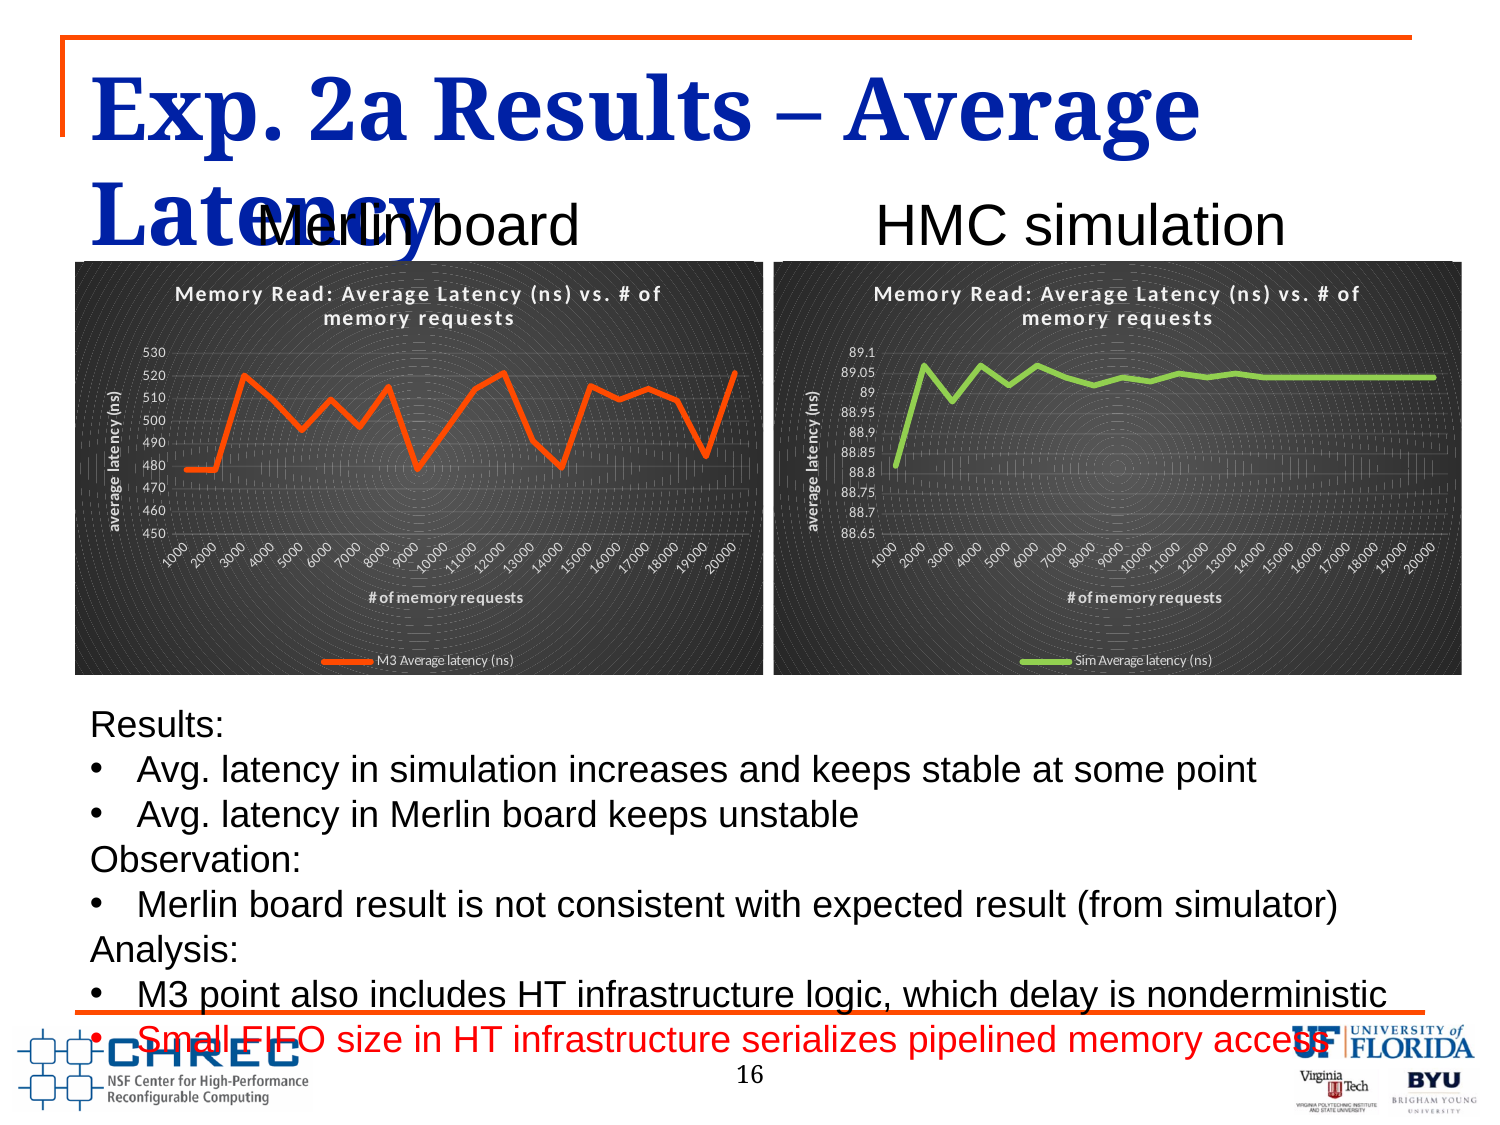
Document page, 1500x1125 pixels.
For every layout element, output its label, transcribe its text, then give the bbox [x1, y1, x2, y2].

list Merlin board [174, 179, 664, 260]
chart [773, 261, 1462, 676]
picture [12, 1026, 313, 1112]
text_box Results: Avg. latency in simulation increases and keeps stable at some point Avg. latency in Merlin board keeps unstable Observation: Merlin board result is not consistent with expected result (from simulator) Analysis: M3 point also includes HT infrastructure logic, which delay is nonderministic Small FIFO size in HT infrastructure serializes pipelined memory access [75, 692, 1462, 1068]
text_box HMC simulation [837, 179, 1327, 260]
chart [74, 261, 764, 676]
title Exp. 2a Results – Average Latency [74, 45, 1426, 201]
picture [1287, 1021, 1485, 1117]
slide_number 16 [599, 1068, 901, 1101]
